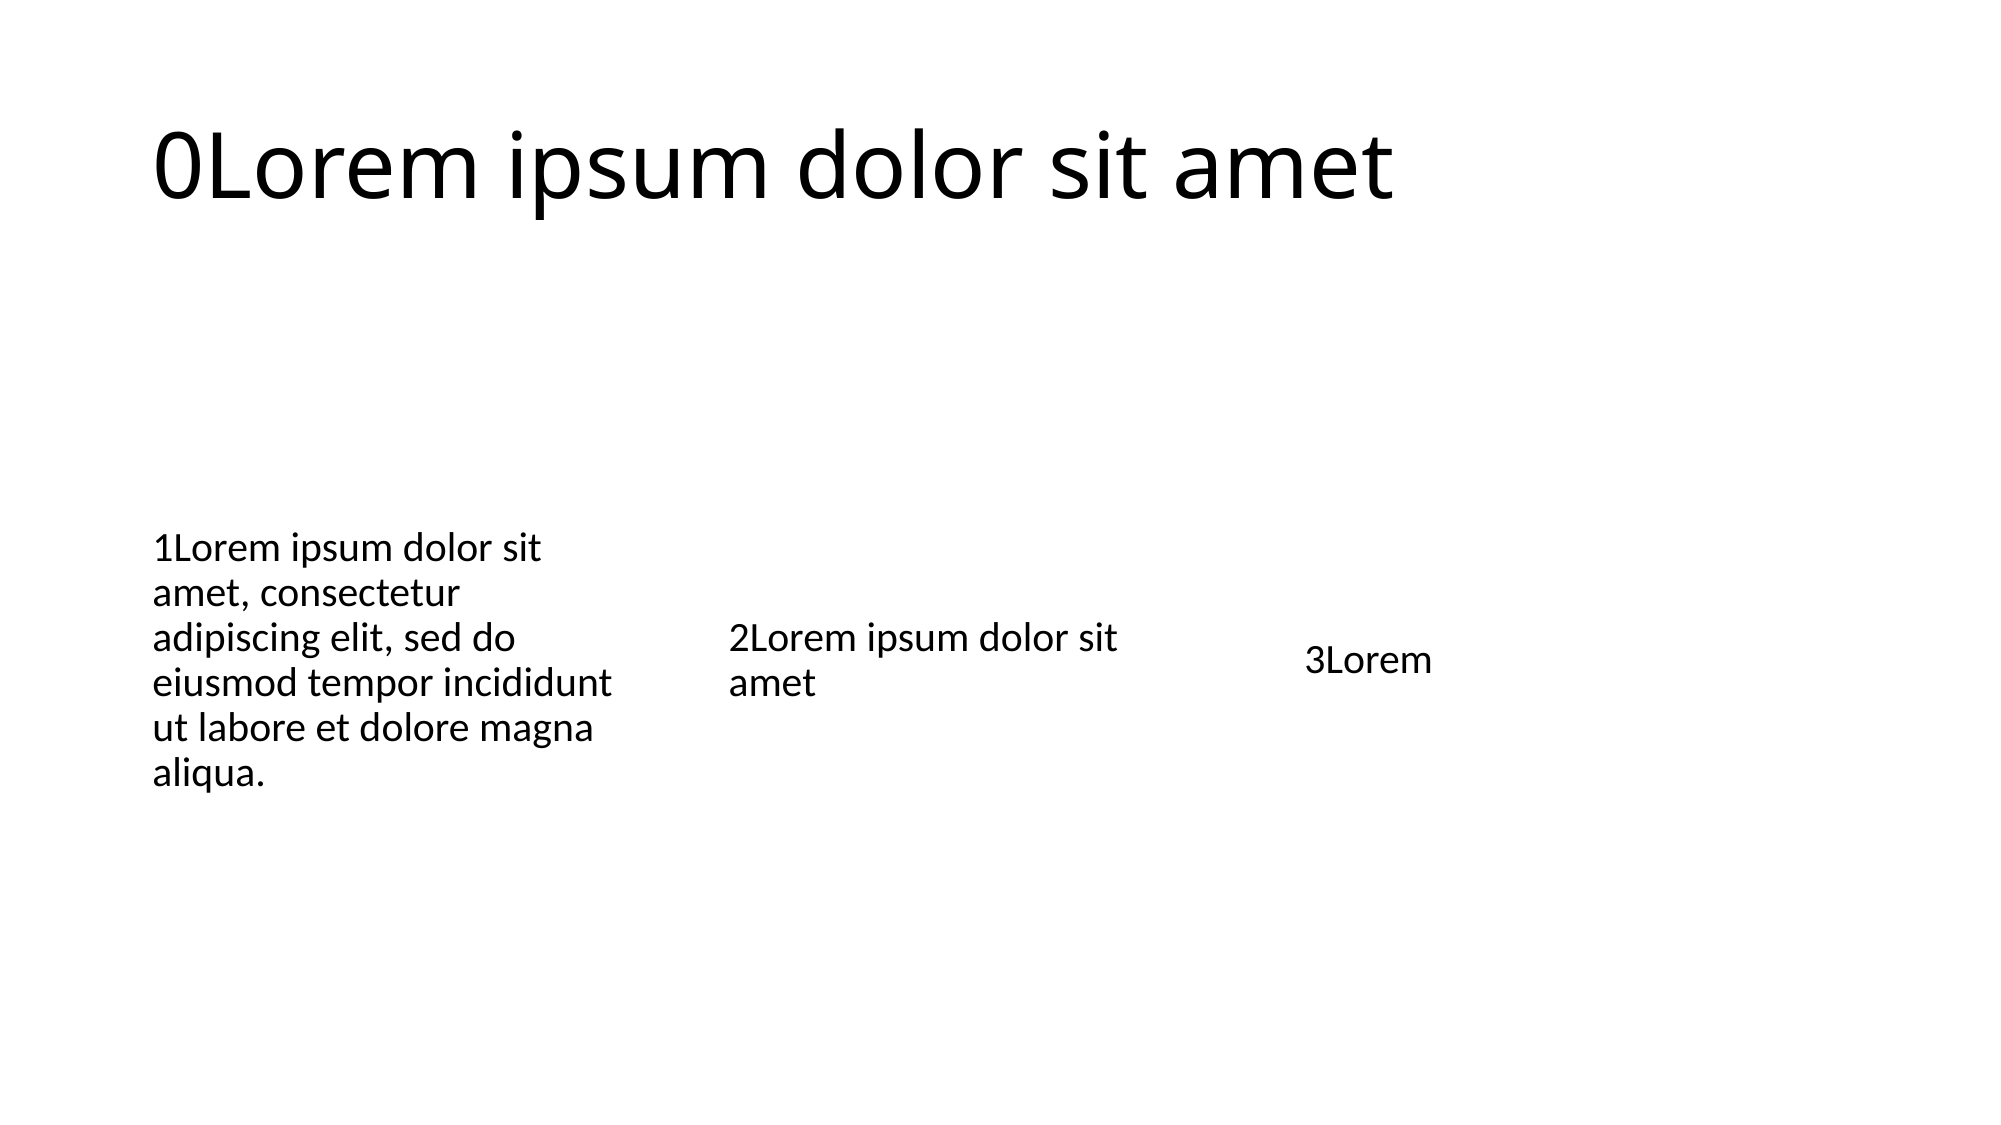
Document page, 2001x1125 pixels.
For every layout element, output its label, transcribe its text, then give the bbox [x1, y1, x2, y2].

list 1Lorem ipsum dolor sit amet, consectetur adipiscing elit, sed do eiusmod tempor incididunt ut labore et dolore magna aliqua. [137, 303, 641, 1017]
list 3Lorem [1289, 303, 1793, 1017]
list 2Lorem ipsum dolor sit amet [713, 303, 1217, 1017]
title 0Lorem ipsum dolor sit amet [137, 59, 1863, 278]
